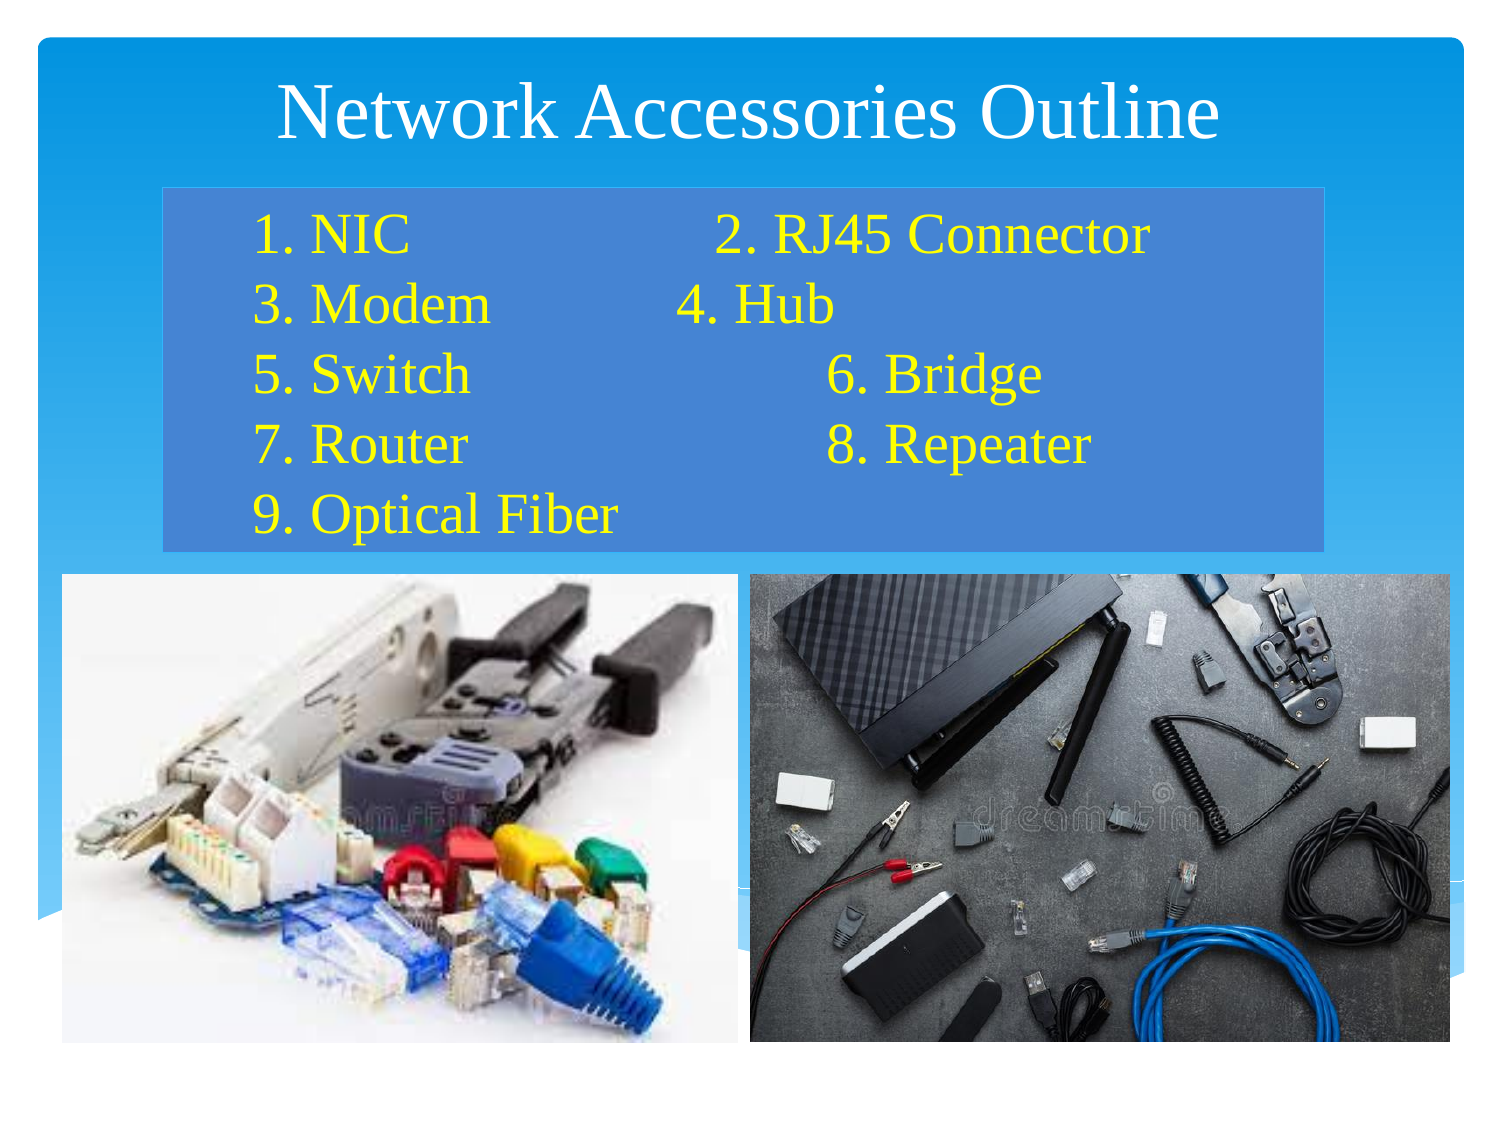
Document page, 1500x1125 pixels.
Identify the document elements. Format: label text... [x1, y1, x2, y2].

text_box 1. NIC 2. RJ45 Connector 3. Modem 4. Hub 5. Switch 6. Bridge 7. Router 8. Repeater 9. Optical Fiber [162, 187, 1325, 553]
title Network Accessories Outline [112, 50, 1388, 163]
picture [749, 574, 1451, 1042]
picture [62, 574, 738, 1043]
